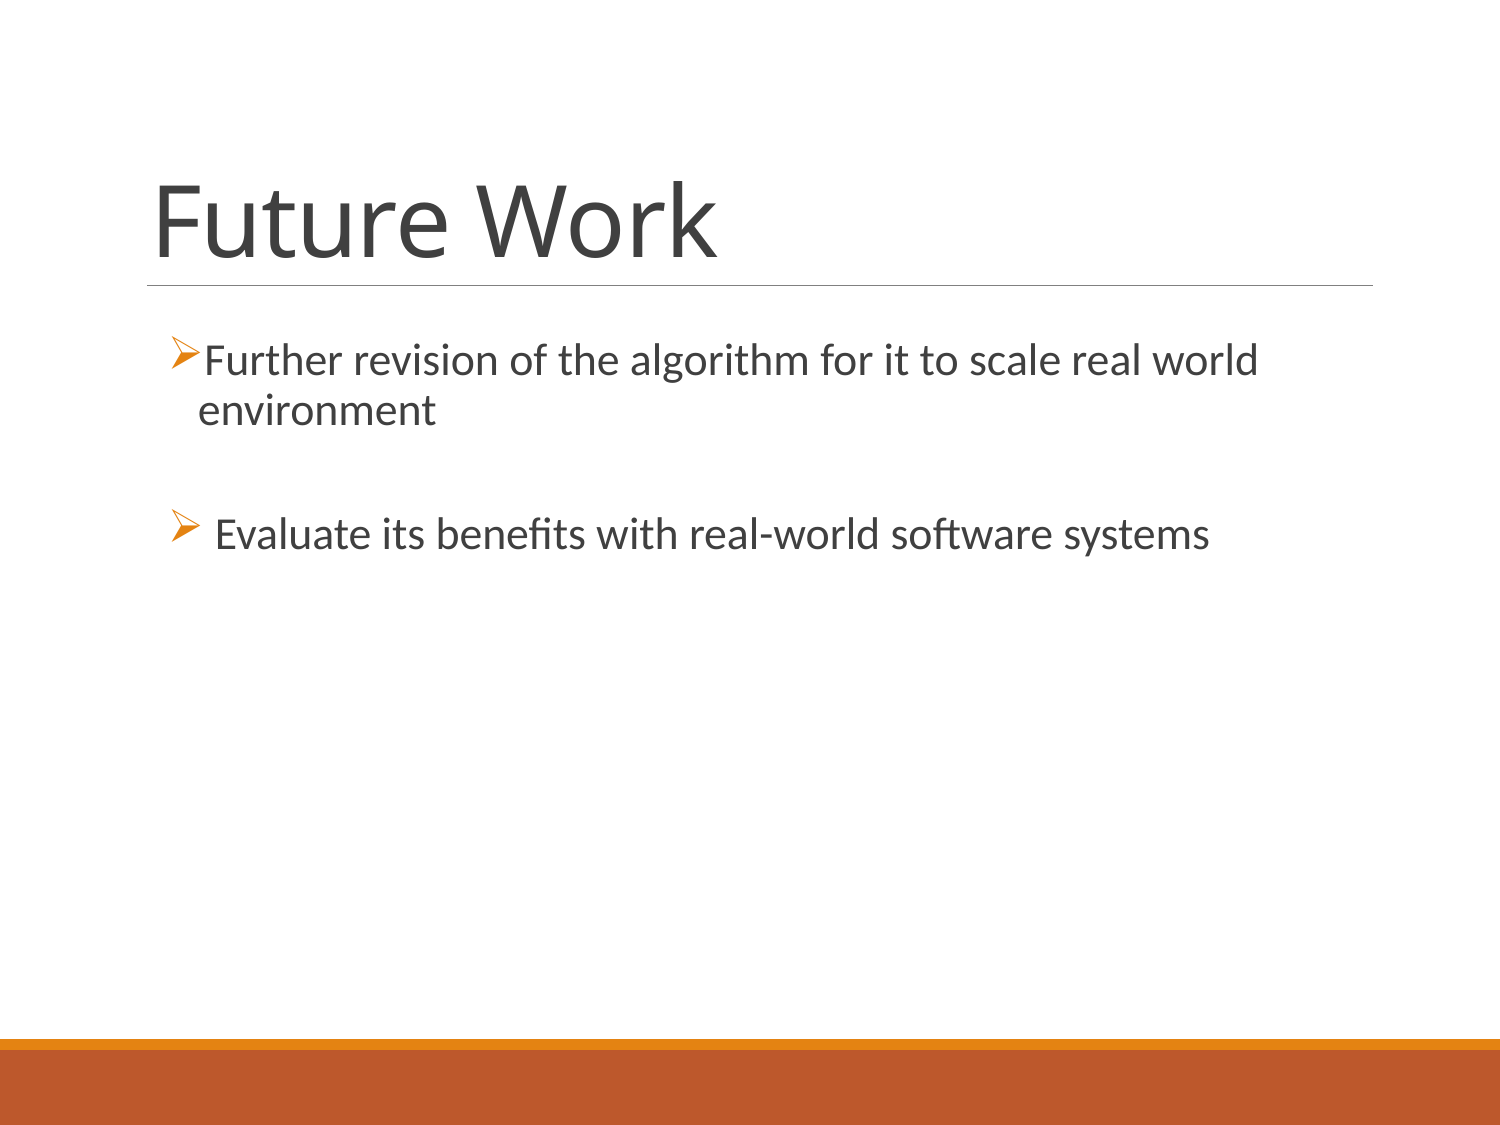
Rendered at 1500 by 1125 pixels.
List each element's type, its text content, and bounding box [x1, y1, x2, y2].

list Further revision of the algorithm for it to scale real world environment Evaluate its benefits with real-world software systems [135, 328, 1373, 963]
title Future Work [135, 125, 1373, 285]
